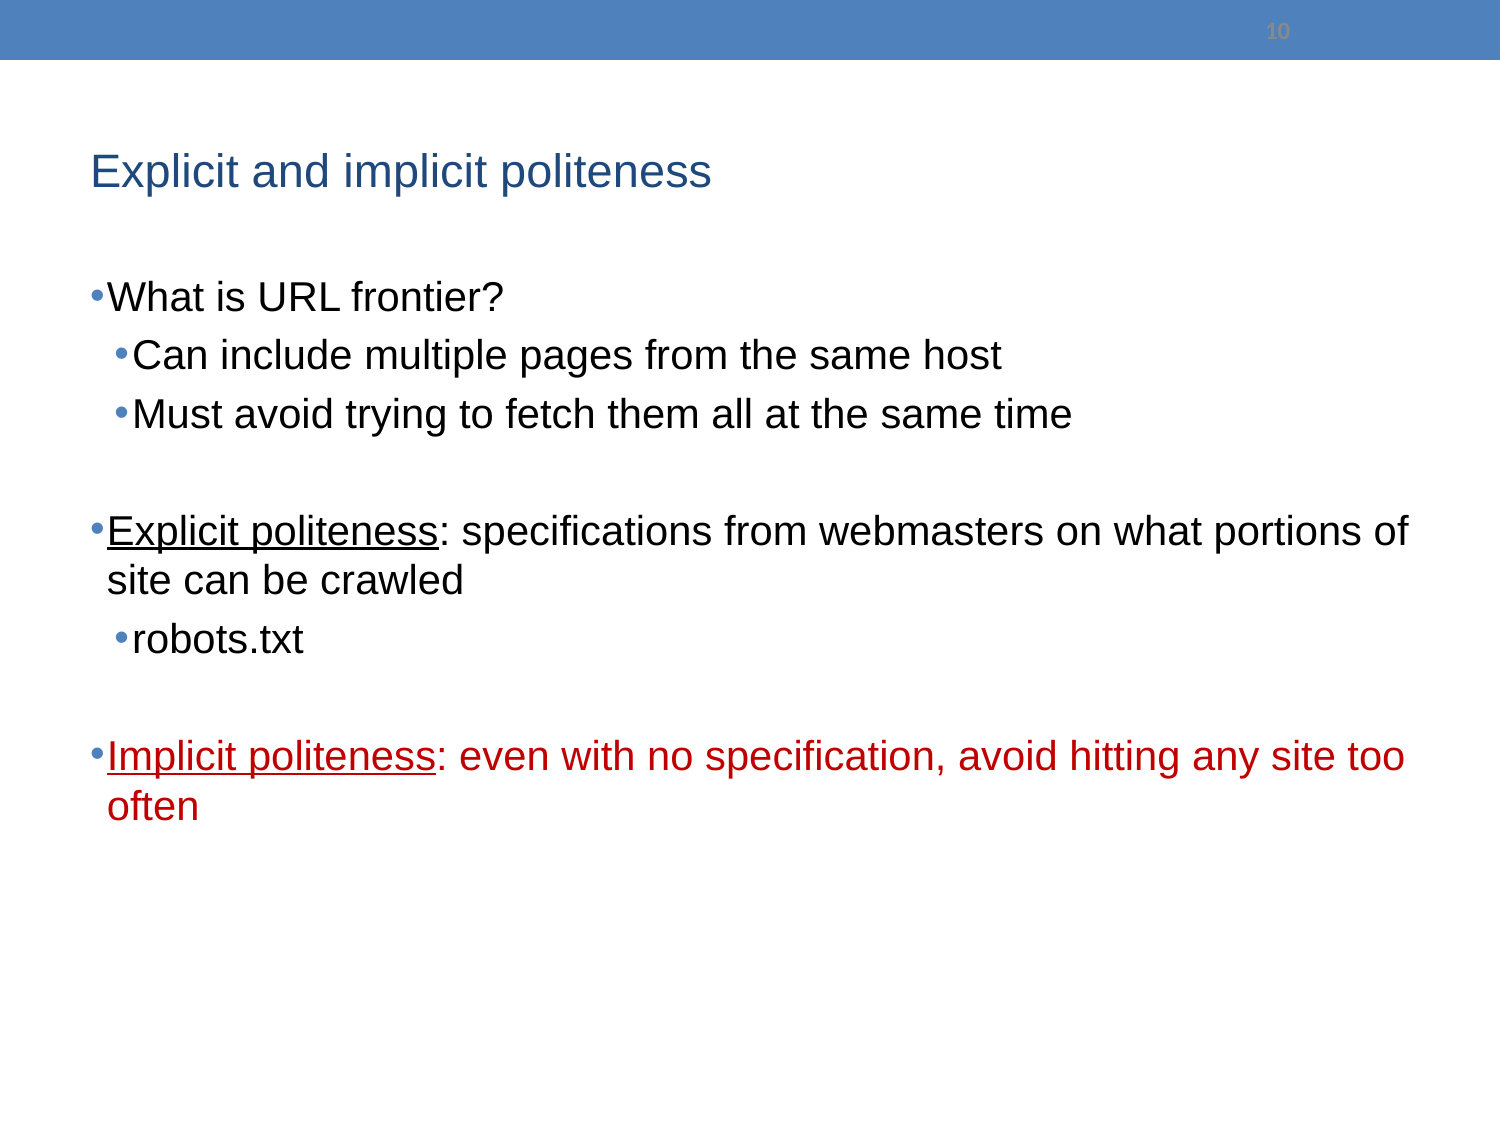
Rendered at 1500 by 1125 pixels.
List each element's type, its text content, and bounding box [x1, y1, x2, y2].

title Explicit and implicit politeness [75, 87, 1425, 250]
list What is URL frontier? Can include multiple pages from the same host Must avoid trying to fetch them all at the same time Explicit politeness: specifications from webmasters on what portions of site can be crawled robots.txt Implicit politeness: even with no specification, avoid hitting any site too often [75, 262, 1425, 1063]
slide_number 10 [1250, 3, 1425, 57]
